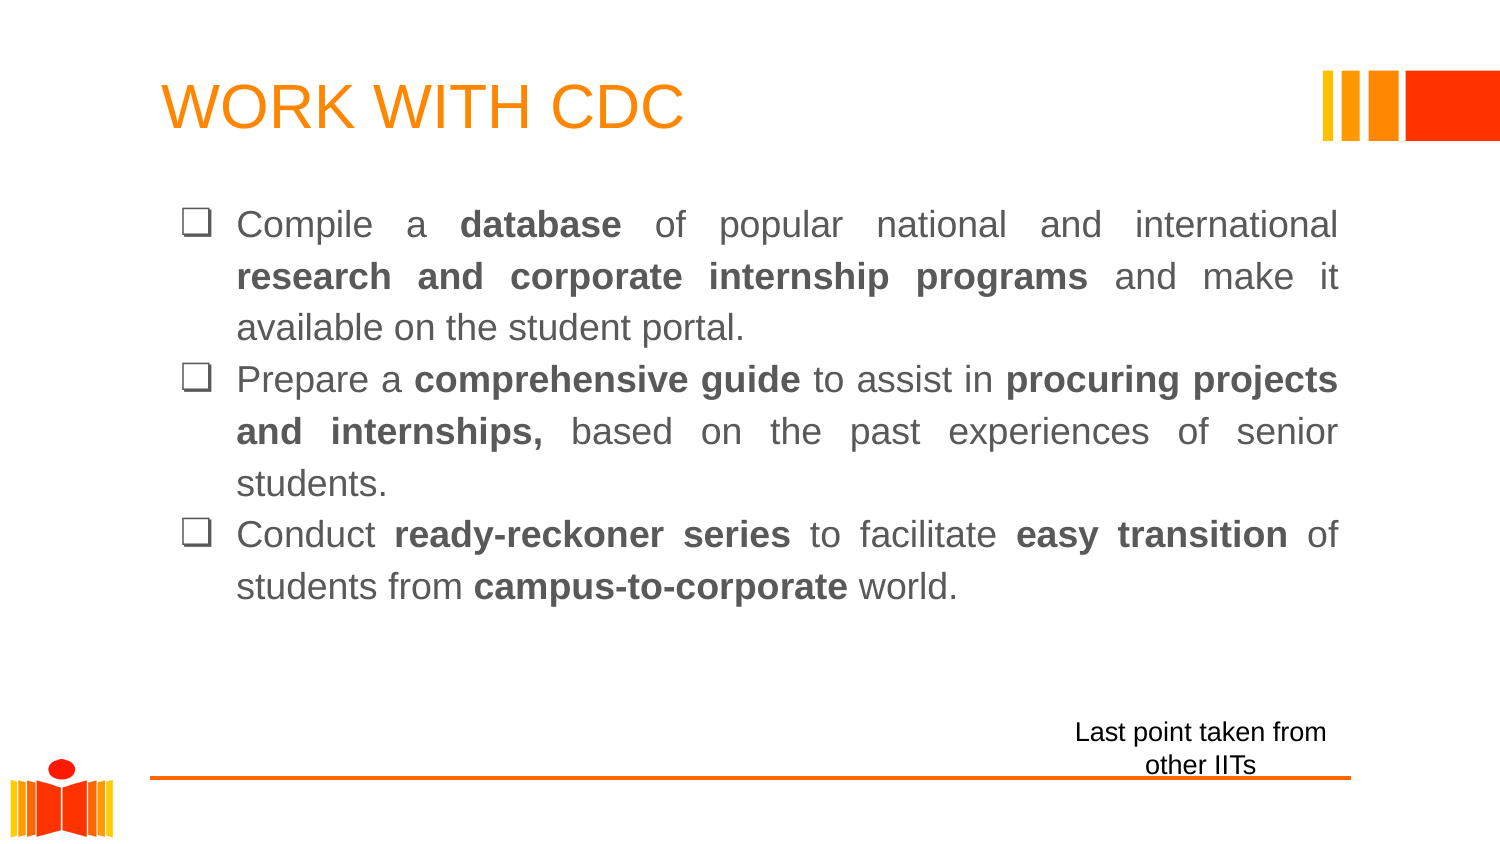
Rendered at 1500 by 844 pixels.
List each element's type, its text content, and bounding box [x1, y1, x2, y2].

text_box Last point taken from other IITs [1051, 699, 1350, 767]
picture [10, 759, 113, 839]
list Compile a database of popular national and international research and corporate internship programs and make it available on the student portal. Prepare a comprehensive guide to assist in procuring projects and internships, based on the past experiences of senior students. Conduct ready-reckoner series to facilitate easy transition of students from campus-to-corporate world. [150, 187, 1350, 777]
title WORK WITH CDC [150, 32, 1351, 175]
